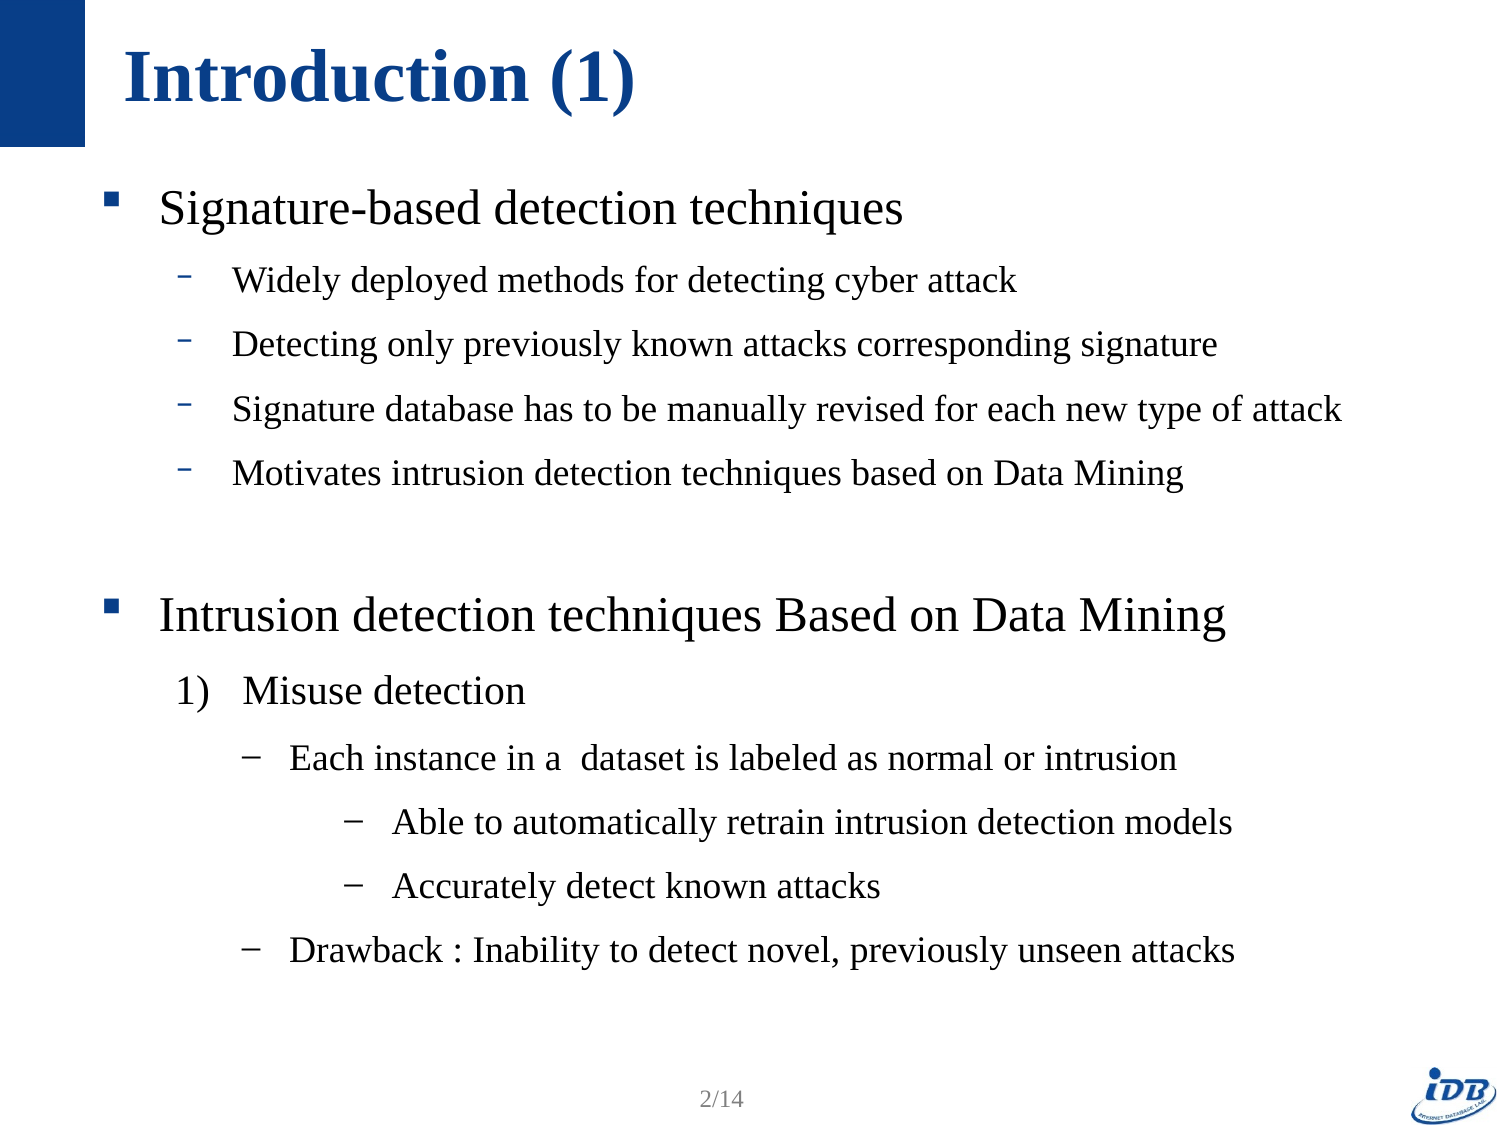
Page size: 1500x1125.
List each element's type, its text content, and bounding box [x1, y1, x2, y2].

picture [1411, 1067, 1497, 1125]
title Introduction (1) [108, 15, 1379, 140]
list Signature-based detection techniques Widely deployed methods for detecting cyber attack Detecting only previously known attacks corresponding signature Signature database has to be manually revised for each new type of attack Motivates intrusion detection techniques based on Data Mining Intrusion detection techniques Based on Data Mining 1) Misuse detection ̶ Each instance in a dataset is labeled as normal or intrusion ̶ Able to automatically retrain intrusion detection models ̶ Accurately detect known attacks ̶ Drawback : Inability to detect novel, previously unseen attacks [85, 174, 1448, 1032]
picture [0, 0, 85, 147]
